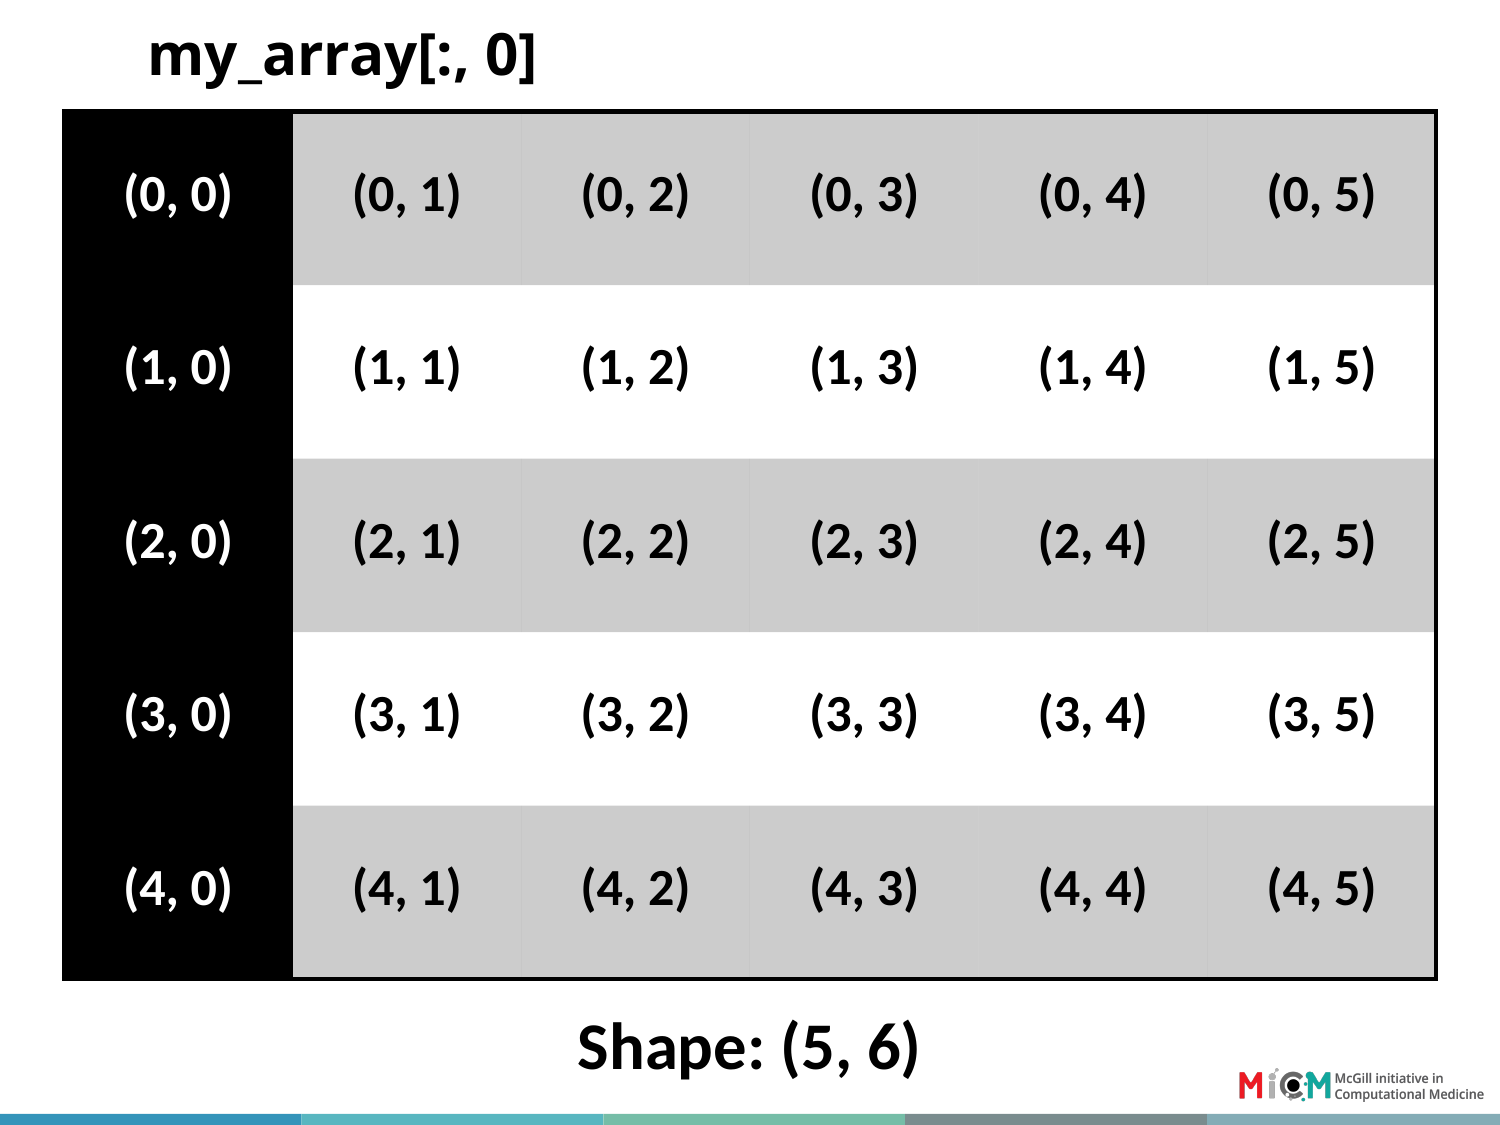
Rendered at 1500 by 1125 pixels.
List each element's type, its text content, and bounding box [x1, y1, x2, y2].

table_cell (1, 0) [66, 285, 293, 459]
table_cell (2, 0) [66, 459, 293, 632]
table_cell (2, 2) [521, 459, 750, 632]
table_cell (3, 1) [293, 632, 521, 806]
table_cell (3, 5) [1207, 632, 1434, 806]
table_cell (3, 0) [66, 632, 293, 806]
table_header (0, 1) [293, 114, 521, 285]
text_box Shape: (5, 6) [562, 995, 937, 1090]
table_header (0, 3) [750, 114, 979, 285]
table_header (0, 0) [66, 114, 293, 285]
table_cell (3, 3) [750, 632, 979, 806]
table_cell (3, 4) [979, 632, 1207, 806]
table_cell (2, 5) [1207, 459, 1434, 632]
table_header (0, 5) [1207, 114, 1434, 285]
table_cell (1, 3) [750, 285, 979, 459]
table_cell (4, 4) [979, 806, 1207, 977]
table_cell (1, 4) [979, 285, 1207, 459]
table_cell (4, 2) [521, 806, 750, 977]
table_cell (1, 1) [293, 285, 521, 459]
table_cell (1, 5) [1207, 285, 1434, 459]
table_cell (2, 1) [293, 459, 521, 632]
table_cell (4, 1) [293, 806, 521, 977]
table_header (0, 4) [979, 114, 1207, 285]
table_cell (2, 4) [979, 459, 1207, 632]
table_cell (4, 5) [1207, 806, 1434, 977]
table_cell (4, 3) [750, 806, 979, 977]
table_cell (1, 2) [521, 285, 750, 459]
table_cell (4, 0) [66, 806, 293, 977]
table_header (0, 2) [521, 114, 750, 285]
picture [1211, 1051, 1500, 1122]
table_cell (2, 3) [750, 459, 979, 632]
text_box my_array[:, 0] [132, 9, 553, 95]
table_cell (3, 2) [521, 632, 750, 806]
